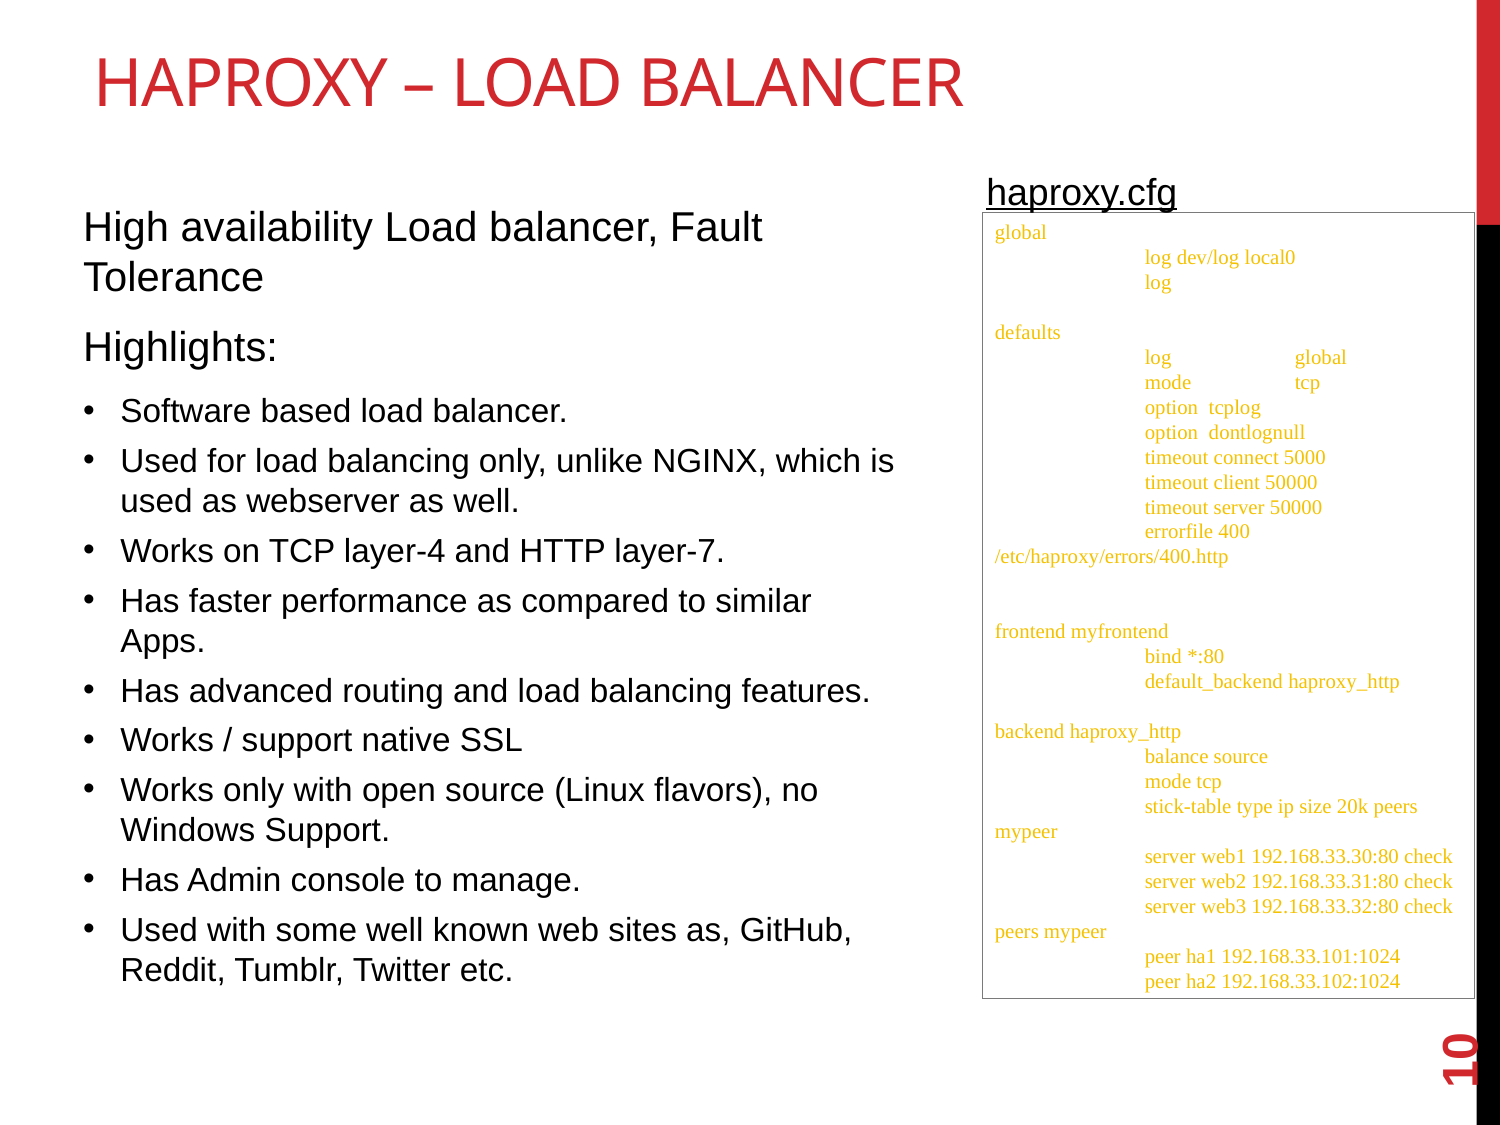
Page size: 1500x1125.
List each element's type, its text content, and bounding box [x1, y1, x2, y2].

text_box haproxy.cfg [974, 162, 1213, 220]
text_box High availability Load balancer, Fault Tolerance Highlights: Software based load balancer. Used for load balancing only, unlike NGINX, which is used as webserver as well. Works on TCP layer-4 and HTTP layer-7. Has faster performance as compared to similar Apps. Has advanced routing and load balancing features. Works / support native SSL Works only with open source (Linux flavors), no Windows Support. Has Admin console to manage. Used with some well known web sites as, GitHub, Reddit, Tumblr, Twitter etc. [71, 193, 913, 994]
text_box HAProxy – Load Balancer [81, 4, 1250, 164]
text_box global log dev/log local0 log defaults log global mode tcp option tcplog option dontlognull timeout connect 5000 timeout client 50000 timeout server 50000 errorfile 400 /etc/haproxy/errors/400.http frontend myfrontend bind *:80 default_backend haproxy_http backend haproxy_http balance source mode tcp stick-table type ip size 20k peers mypeer server web1 192.168.33.30:80 check server web2 192.168.33.31:80 check server web3 192.168.33.32:80 check peers mypeer peer ha1 192.168.33.101:1024 peer ha2 192.168.33.102:1024 [982, 212, 1475, 999]
slide_number 10 [1427, 887, 1488, 1104]
